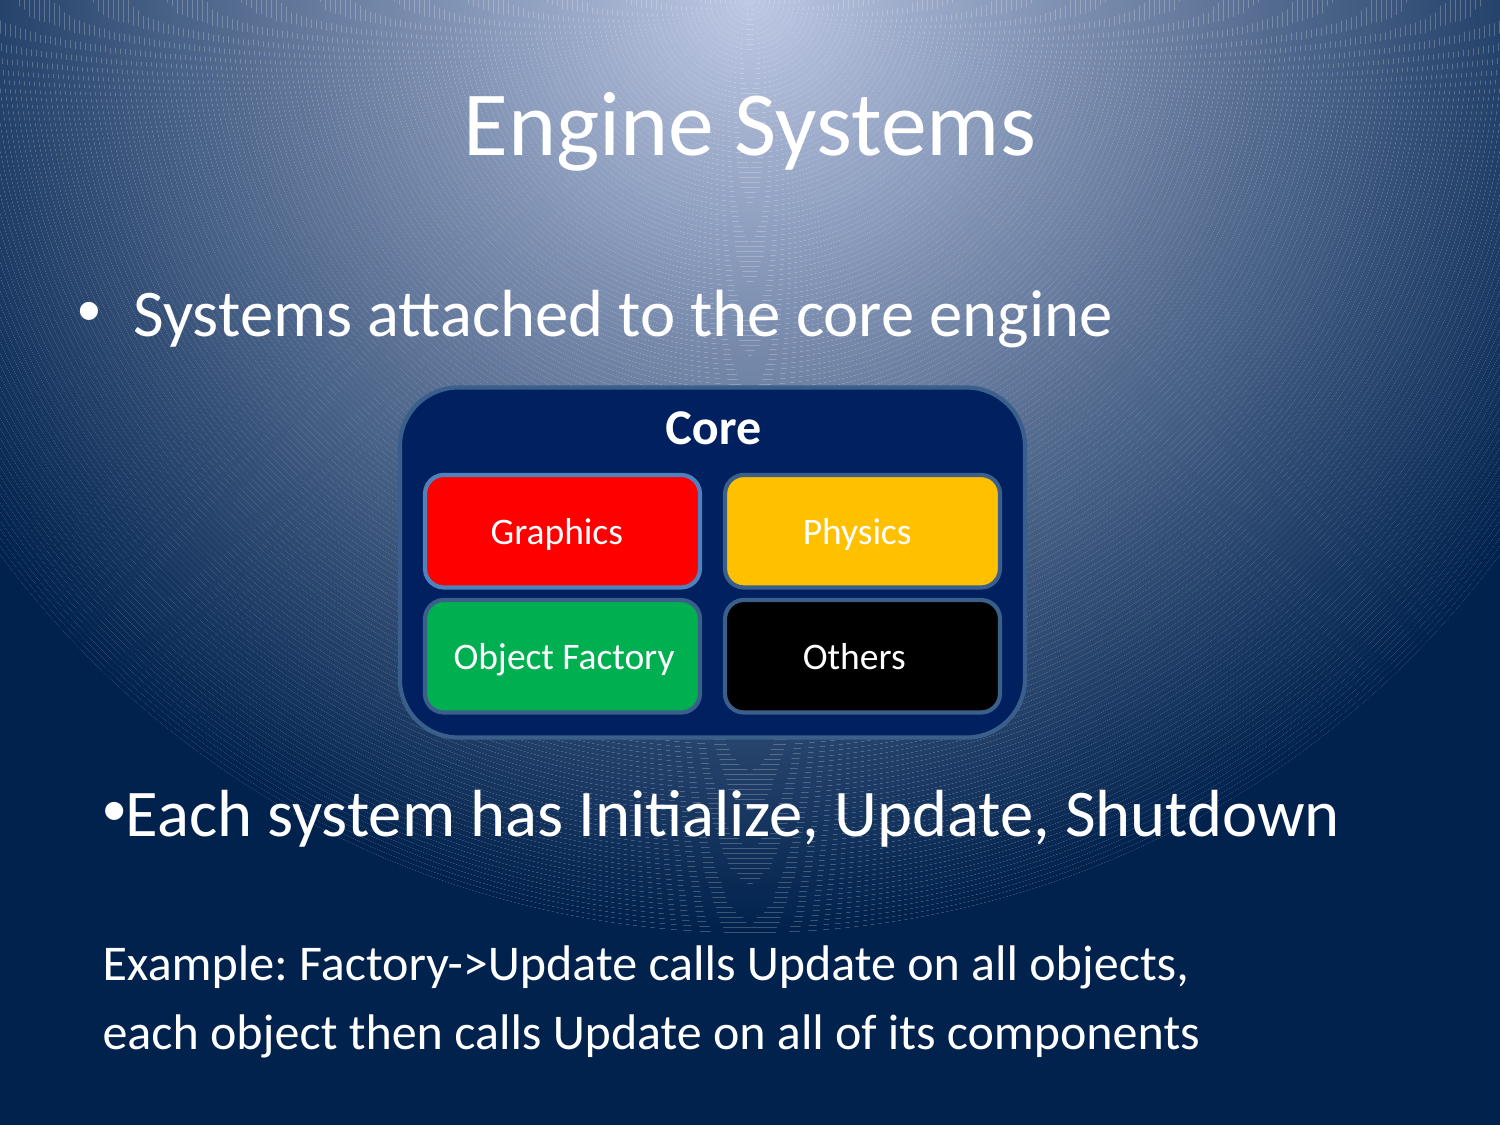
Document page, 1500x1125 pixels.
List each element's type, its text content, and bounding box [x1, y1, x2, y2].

title Engine Systems [75, 24, 1425, 213]
text_box Core [650, 387, 777, 463]
text_box Each system has Initialize, Update, Shutdown Example: Factory->Update calls Update on all objects, each object then calls Update on all of its components [87, 762, 1438, 1063]
text_box [422, 597, 703, 715]
text_box [99, 899, 1450, 1113]
text_box [397, 385, 1028, 740]
text_box [722, 472, 1003, 590]
text_box Others [788, 624, 921, 685]
list Systems attached to the core engine [62, 262, 1413, 388]
text_box [422, 472, 703, 590]
text_box Object Factory [438, 624, 690, 685]
text_box Physics [788, 499, 927, 560]
text_box Graphics [475, 499, 639, 560]
text_box [722, 597, 1003, 715]
